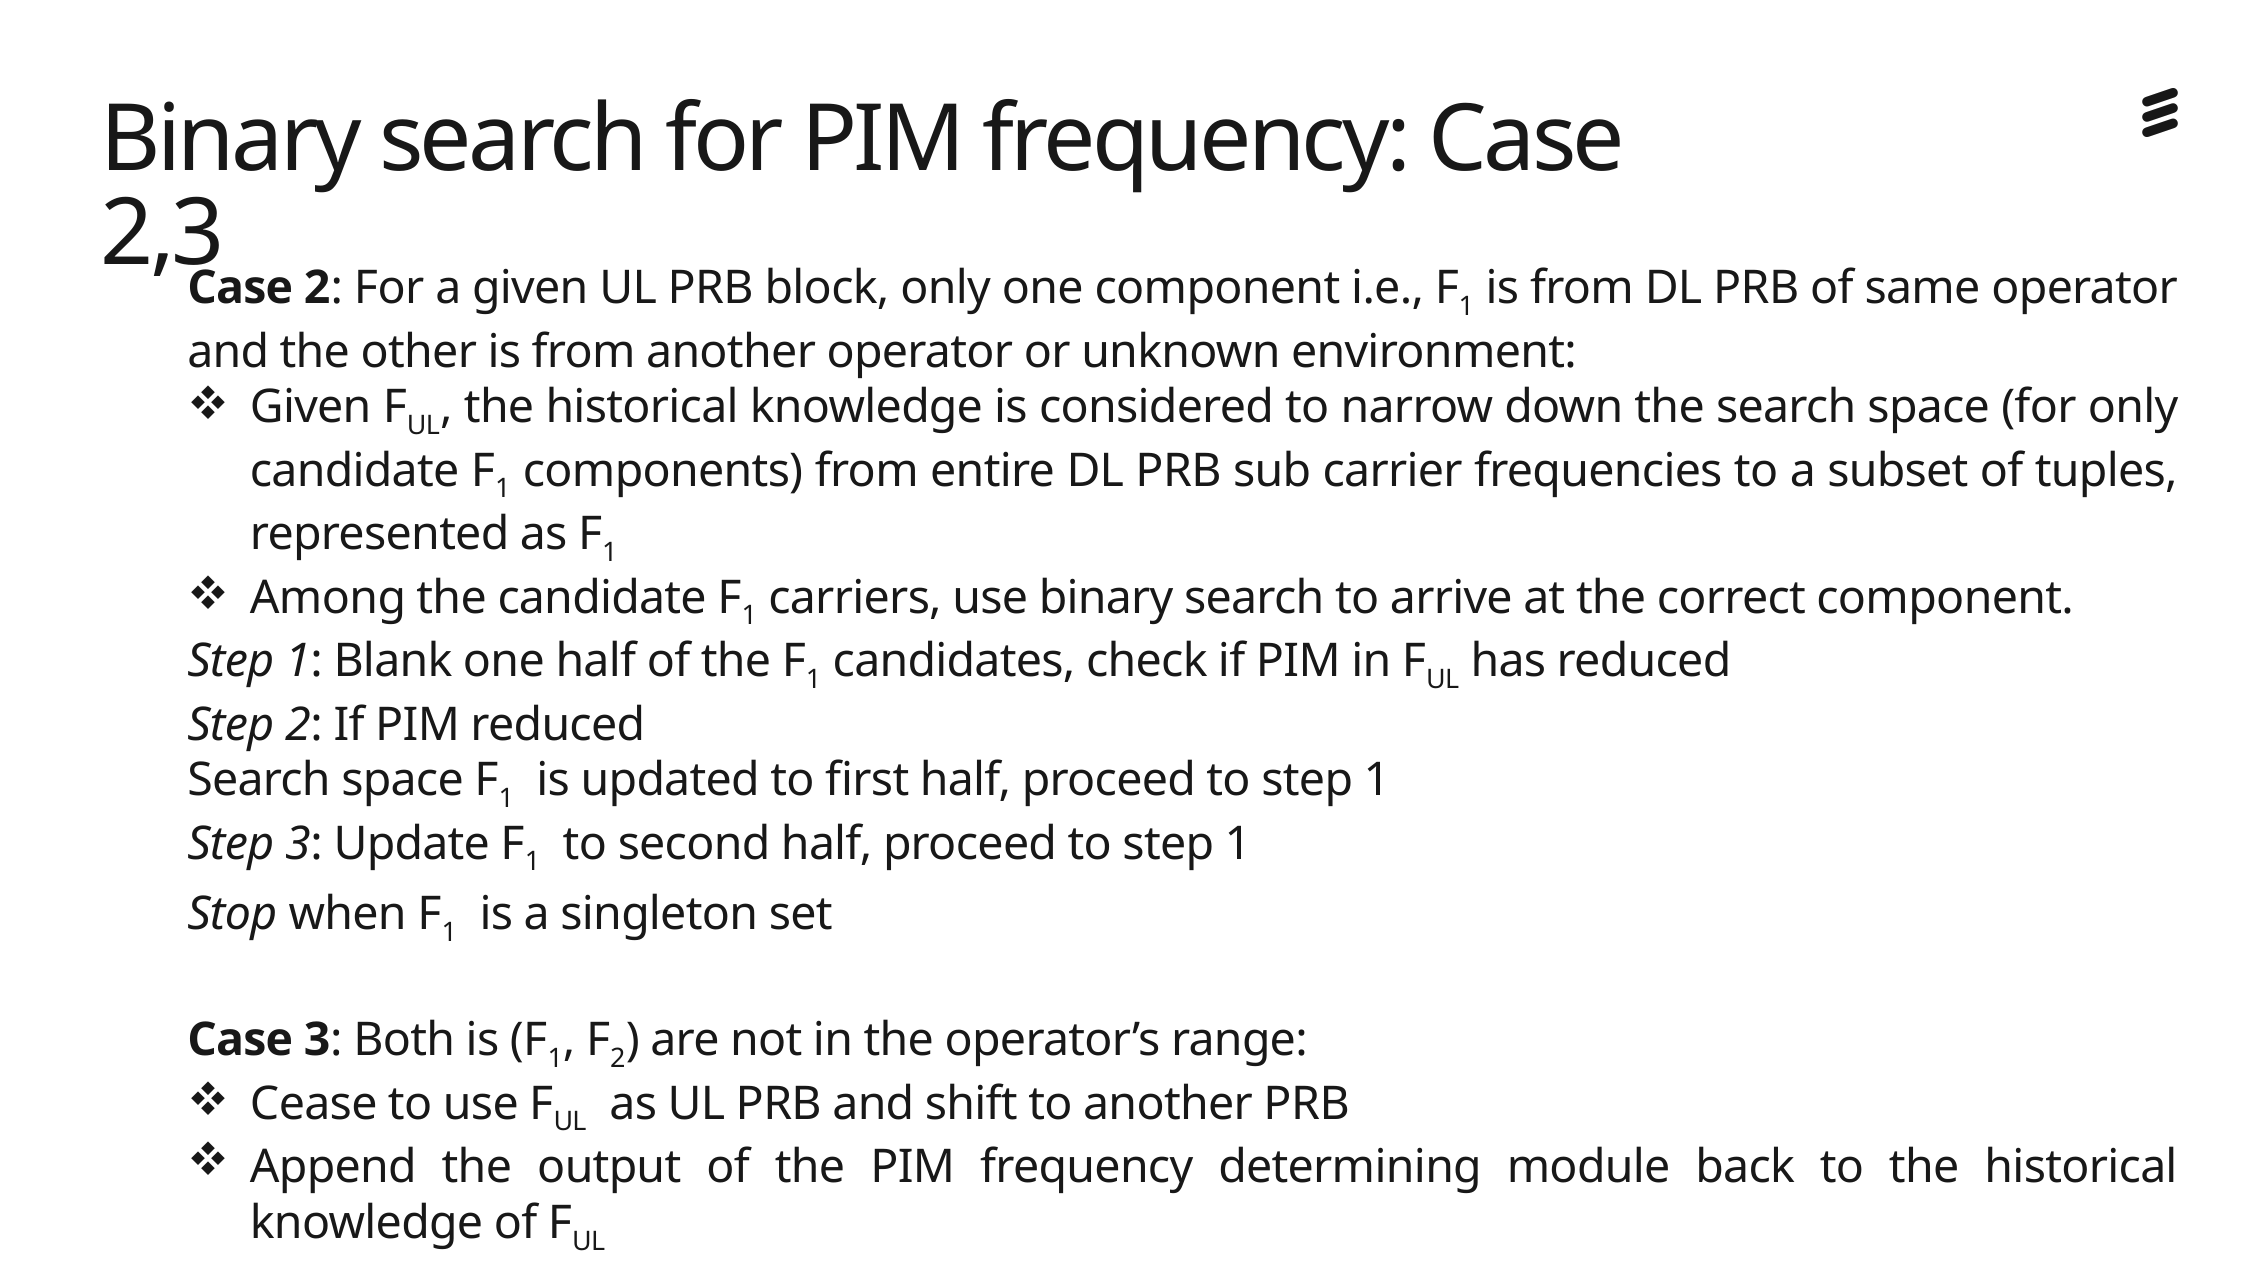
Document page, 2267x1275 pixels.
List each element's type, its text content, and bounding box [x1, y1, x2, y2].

list Case 2: For a given UL PRB block, only one component i.e., F1 is from DL PRB of same operator and the other is from another operator or unknown environment: Given FUL, the historical knowledge is considered to narrow down the search space (for only candidate F1 components) from entire DL PRB sub carrier frequencies to a subset of tuples, represented as F1 Among the candidate F1 carriers, use binary search to arrive at the correct component. Step 1: Blank one half of the F1 candidates, check if PIM in FUL has reduced Step 2: If PIM reduced Search space F1 is updated to first half, proceed to step 1 Step 3: Update F1 to second half, proceed to step 1 Stop when F1 is a singleton set Case 3: Both is (F1, F2) are not in the operator’s range: Cease to use FUL as UL PRB and shift to another PRB Append the output of the PIM frequency determining module back to the historical knowledge of FUL [175, 251, 2190, 1179]
title Binary search for PIM frequency: Case 2,3 [88, 88, 1643, 290]
picture [2136, 88, 2184, 137]
